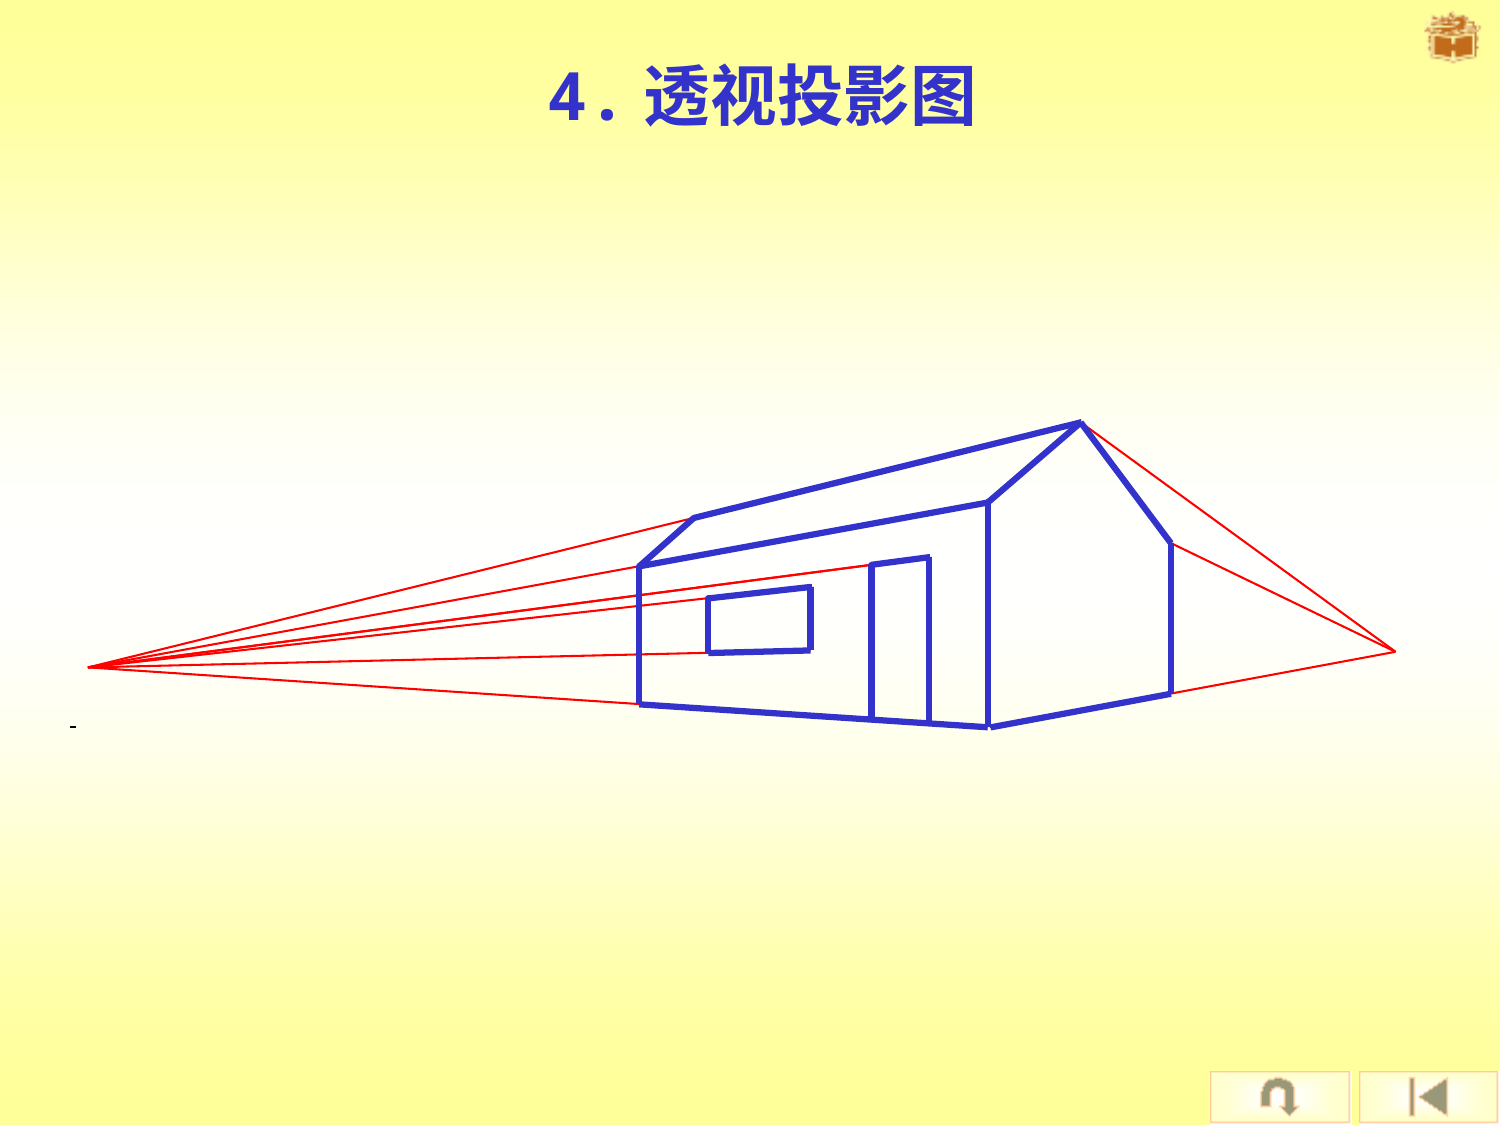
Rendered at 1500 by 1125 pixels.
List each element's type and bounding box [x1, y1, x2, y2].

text_box [639, 422, 1172, 728]
picture [0, 0, 1500, 1125]
text_box [1172, 422, 1396, 728]
text_box [87, 422, 639, 728]
